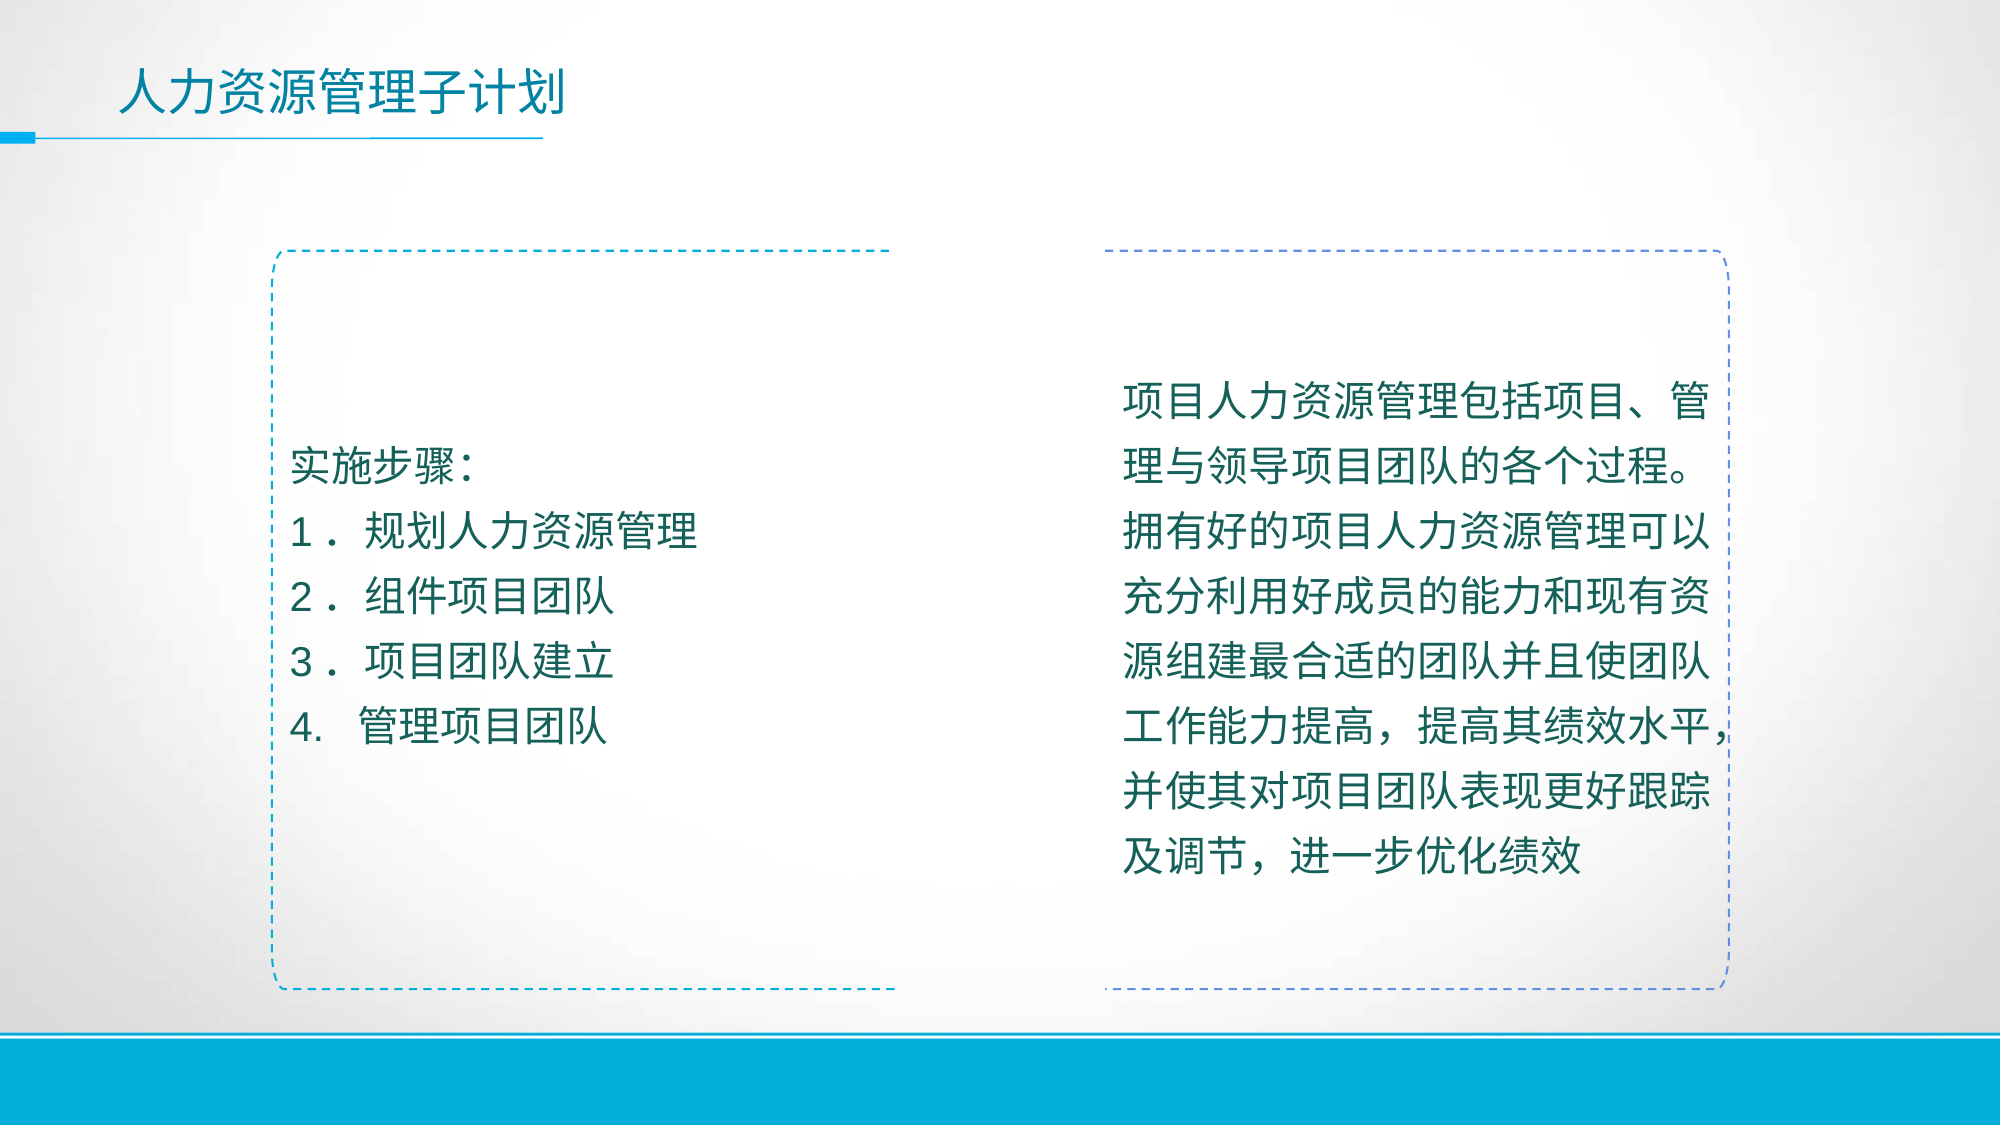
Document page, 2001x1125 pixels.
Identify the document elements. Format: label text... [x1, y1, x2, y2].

text_box 实施步骤： 1．规划人力资源管理 2．组件项目团队 3．项目团队建立 4. 管理项目团队 [271, 250, 895, 990]
text_box 项目人力资源管理包括项目、管理与领导项目团队的各个过程。拥有好的项目人力资源管理可以充分利用好成员的能力和现有资源组建最合适的团队并且使团队工作能力提高，提高其绩效水平，并使其对项目团队表现更好跟踪及调节，进一步优化绩效 [1105, 250, 1729, 990]
picture [0, 0, 2000, 1032]
text_box 人力资源管理子计划 [102, 42, 1903, 138]
